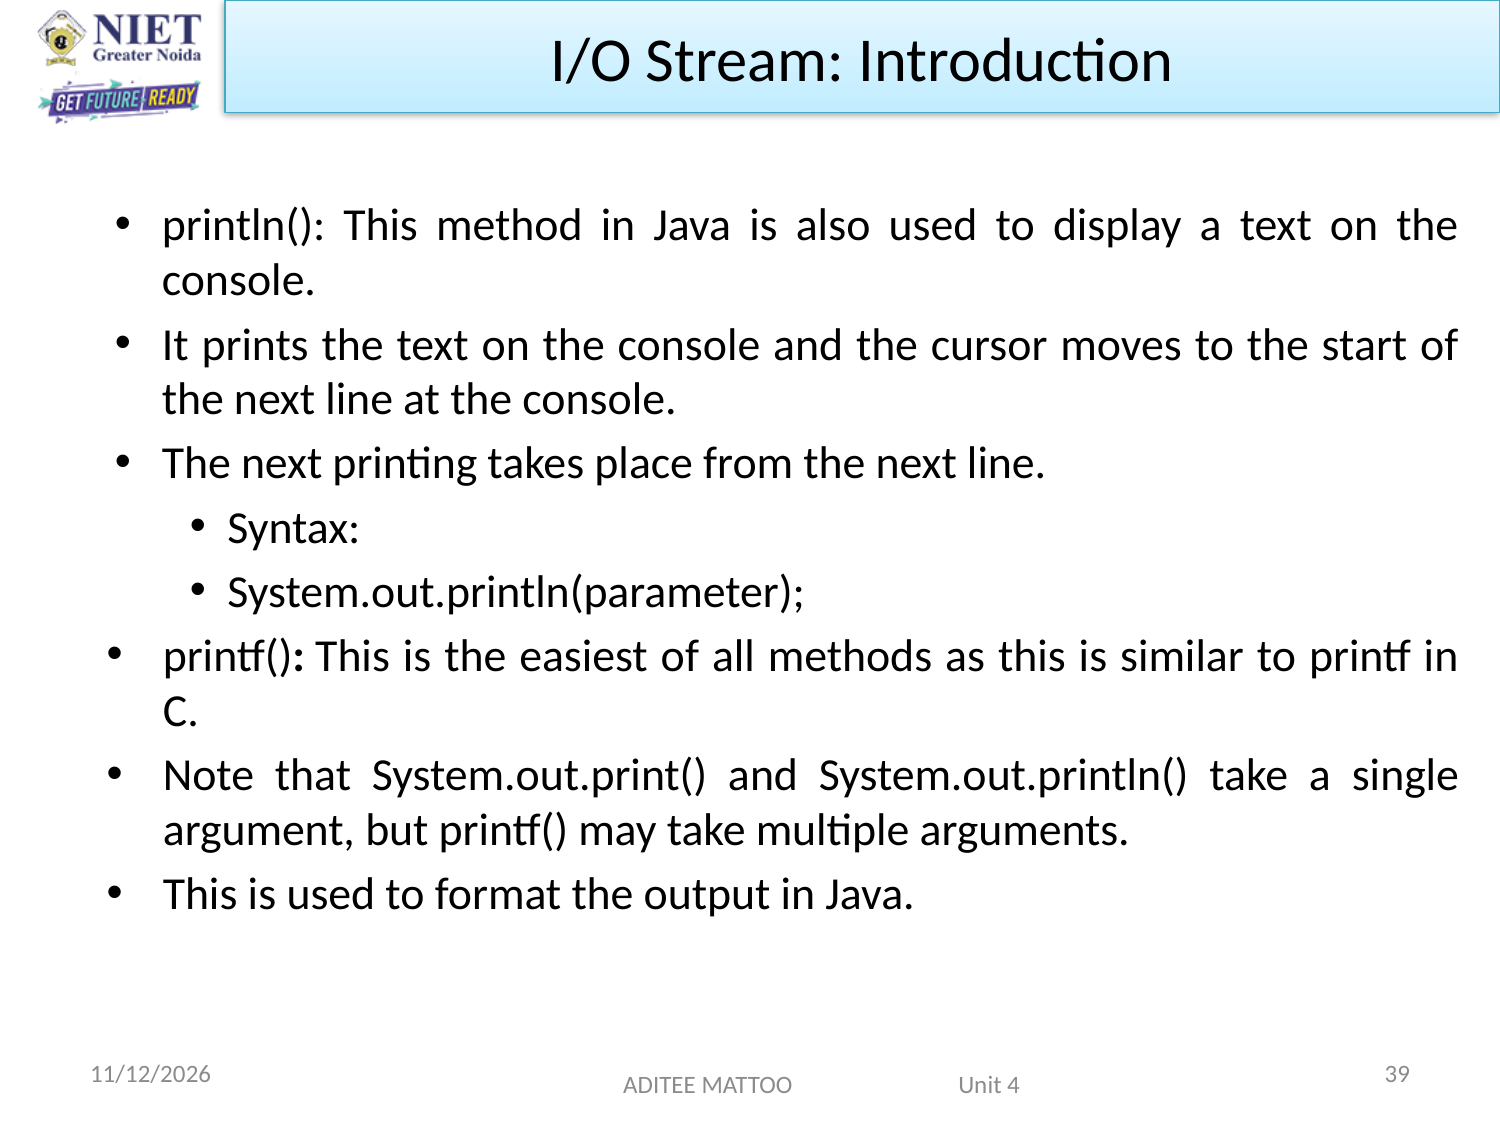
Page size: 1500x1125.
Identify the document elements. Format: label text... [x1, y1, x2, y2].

picture [0, 0, 238, 135]
text_box I/O Stream: Introduction [238, 0, 1500, 113]
slide_number 39 [1238, 1042, 1425, 1103]
slide_number 07-Dec-21 [75, 1042, 412, 1103]
footer ADITEE MATTOO Unit 4 [412, 1042, 1238, 1125]
list println(): This method in Java is also used to display a text on the console. It prints the text on the console and the cursor moves to the start of the next line at the console. The next printing takes place from the next line. Syntax: System.out.println(parameter); printf(): This is the easiest of all methods as this is similar to printf in C. Note that System.out.print() and System.out.println() take a single argument, but printf() may take multiple arguments. This is used to format the output in Java. [24, 187, 1475, 1043]
